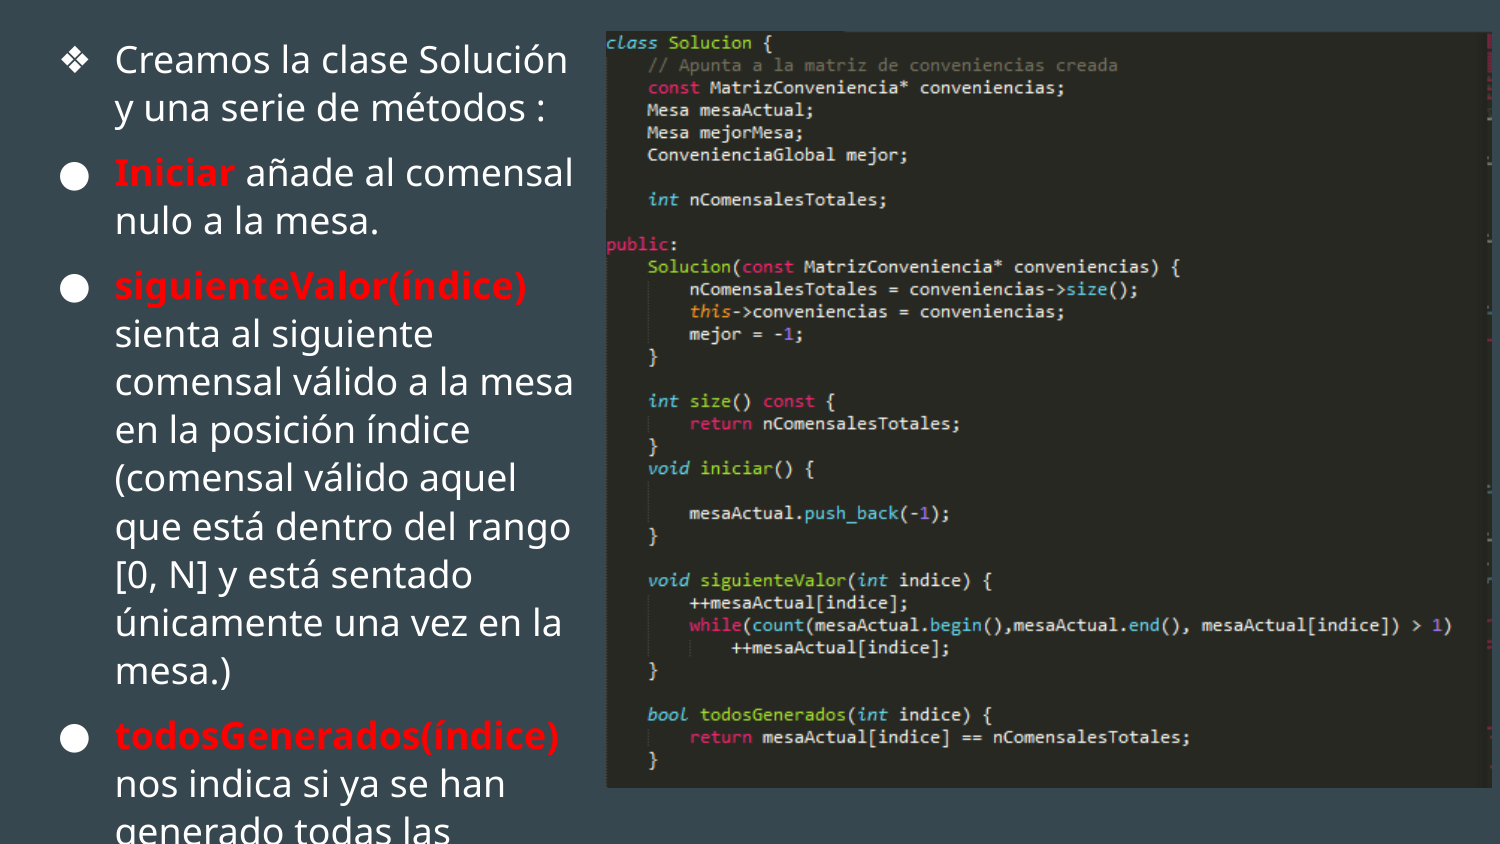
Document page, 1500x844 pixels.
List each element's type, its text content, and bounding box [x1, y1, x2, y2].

text_box Creamos la clase Solución y una serie de métodos : Iniciar añade al comensal nulo a la mesa. siguienteValor(índice) sienta al siguiente comensal válido a la mesa en la posición índice (comensal válido aquel que está dentro del rango [0, N] y está sentado únicamente una vez en la mesa.) todosGenerados(índice) nos indica si ya se han generado todas las posibilidades. [24, 17, 607, 801]
picture [606, 30, 1492, 788]
